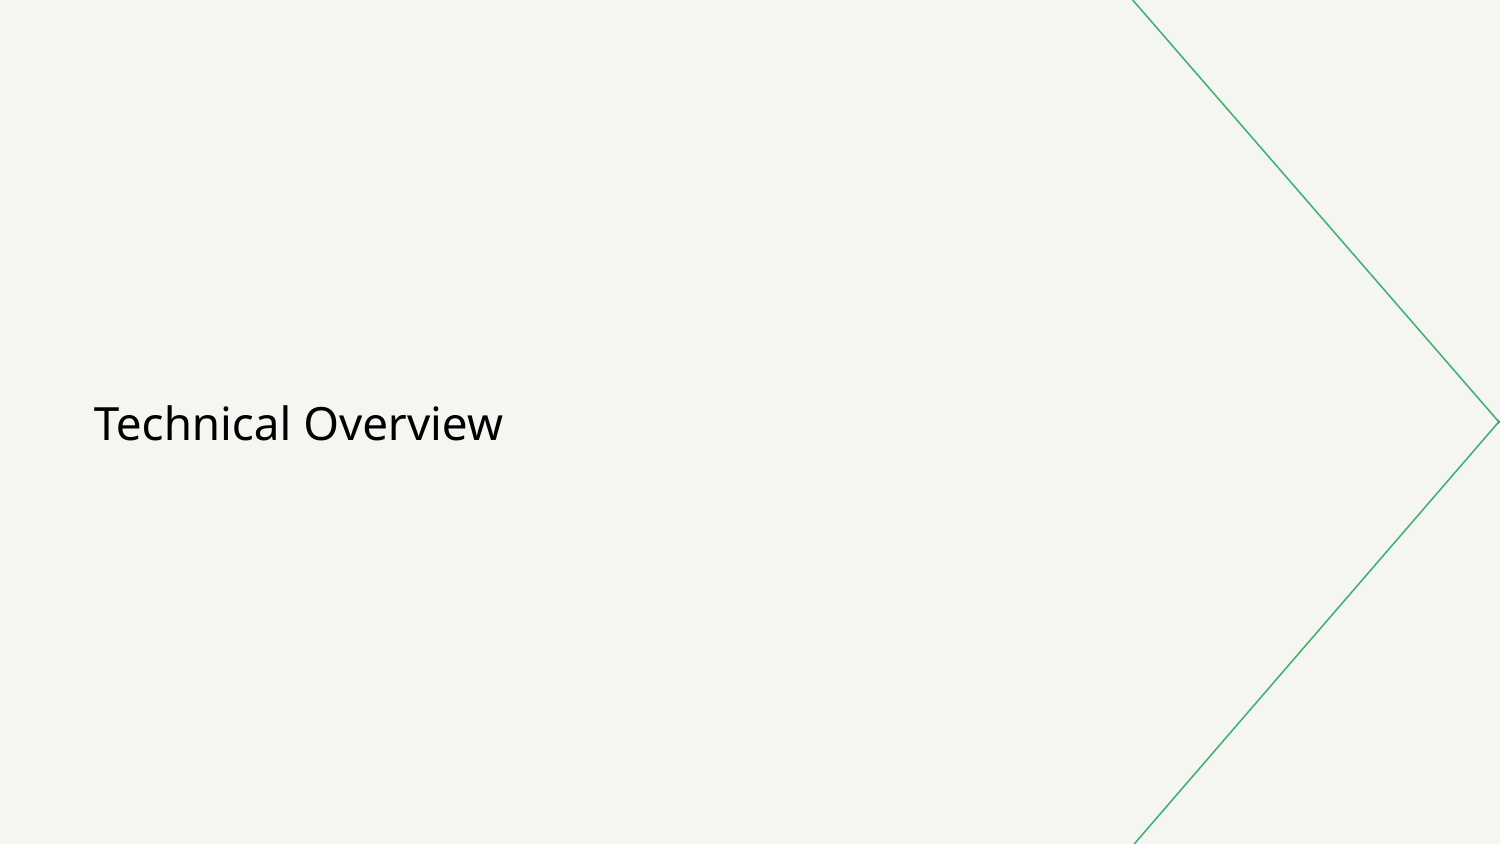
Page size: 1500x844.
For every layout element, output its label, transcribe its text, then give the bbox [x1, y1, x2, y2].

title Technical Overview [93, 352, 1449, 491]
